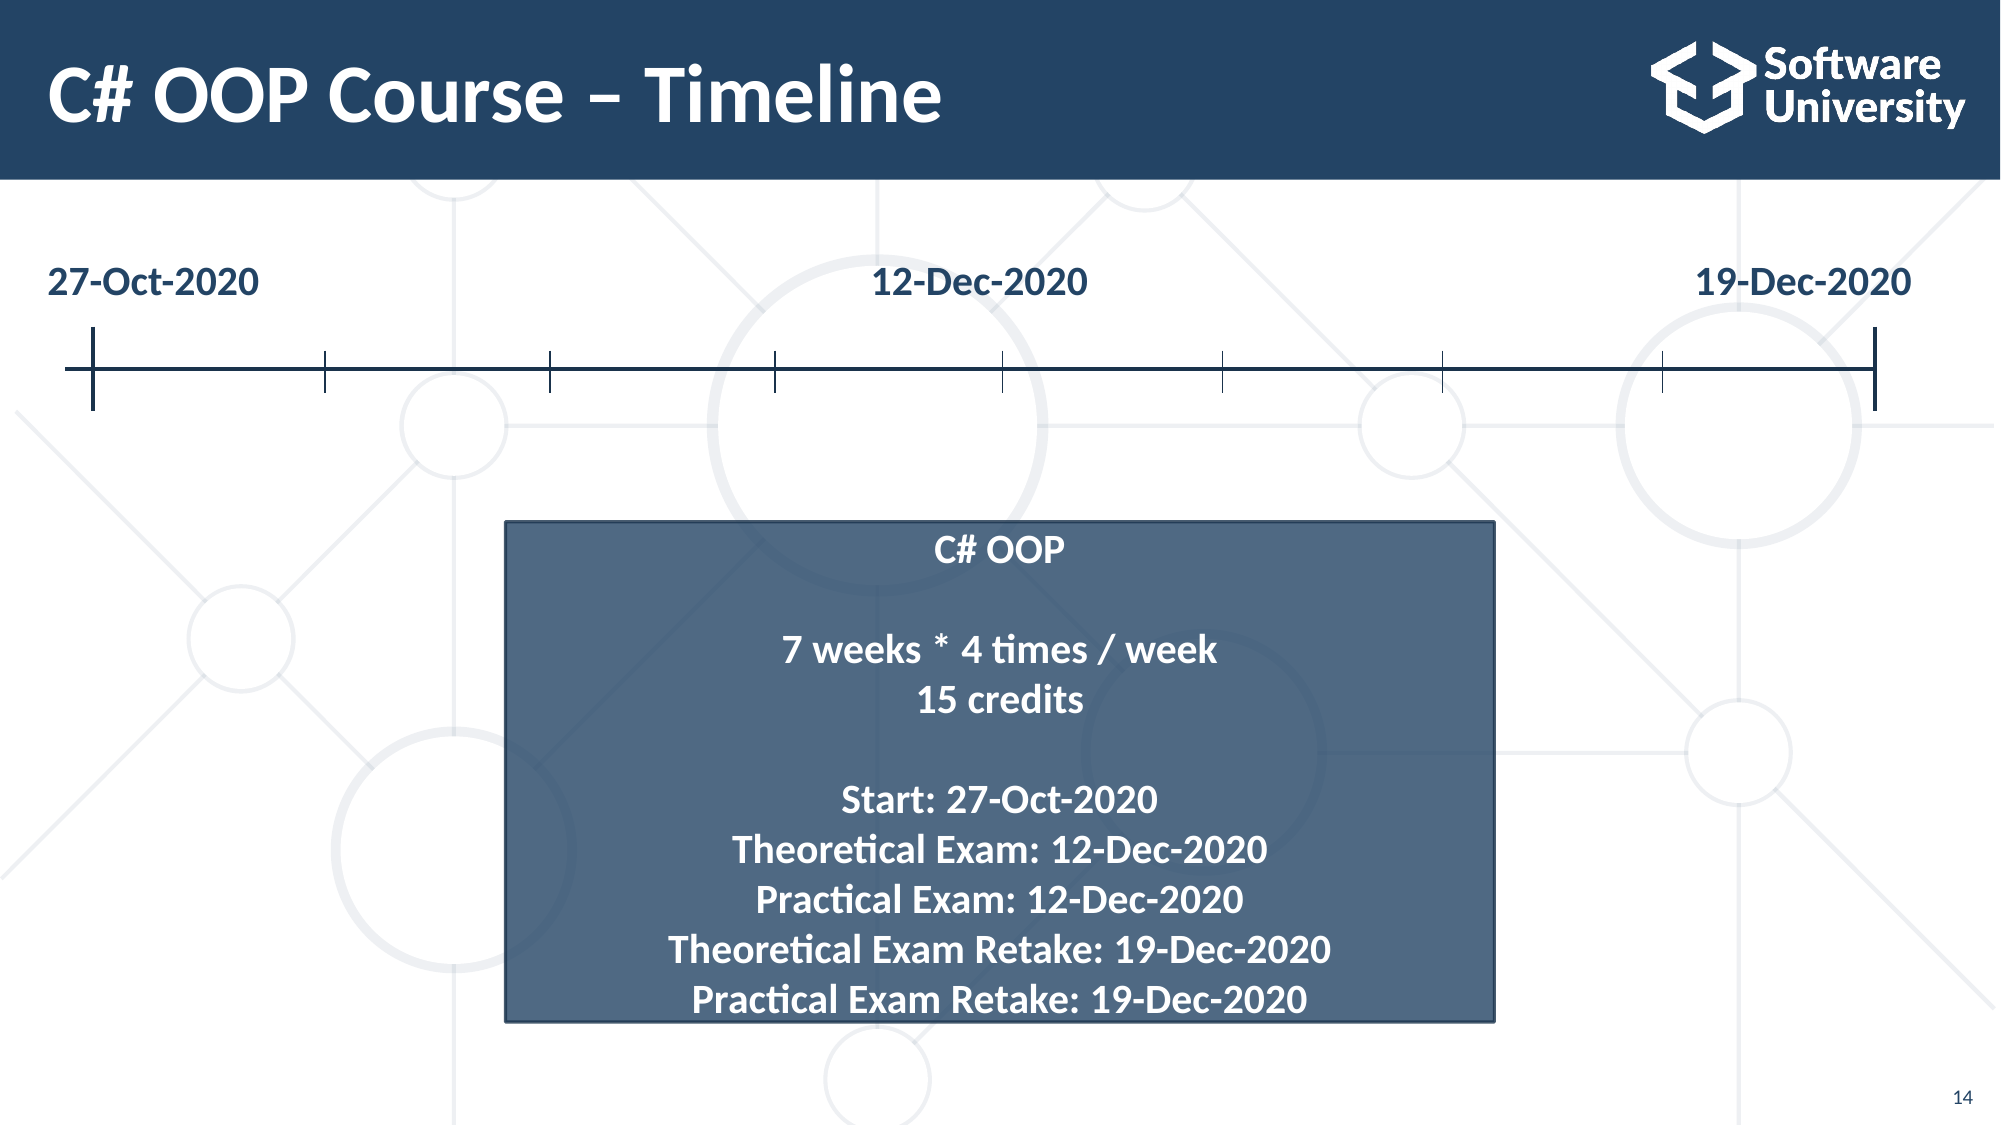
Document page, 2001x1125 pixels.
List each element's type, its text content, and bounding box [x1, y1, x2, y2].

text_box 27-Oct-2020 [32, 246, 275, 311]
text_box C# OOP 7 weeks * 4 times / week 15 credits Start: 27-Oct-2020 Theoretical Exam: 12-Dec-2020 Practical Exam: 12-Dec-2020 Theoretical Exam Retake: 19-Dec-2020 Practical Exam Retake: 19-Dec-2020 [503, 520, 1496, 1024]
text_box 19-Dec-2020 [1660, 246, 1928, 311]
slide_number 14 [1927, 1067, 1989, 1117]
text_box 12-Dec-2020 [836, 246, 1104, 311]
title C# OOP Course – Timeline [31, 16, 1625, 162]
picture [1651, 41, 1966, 134]
